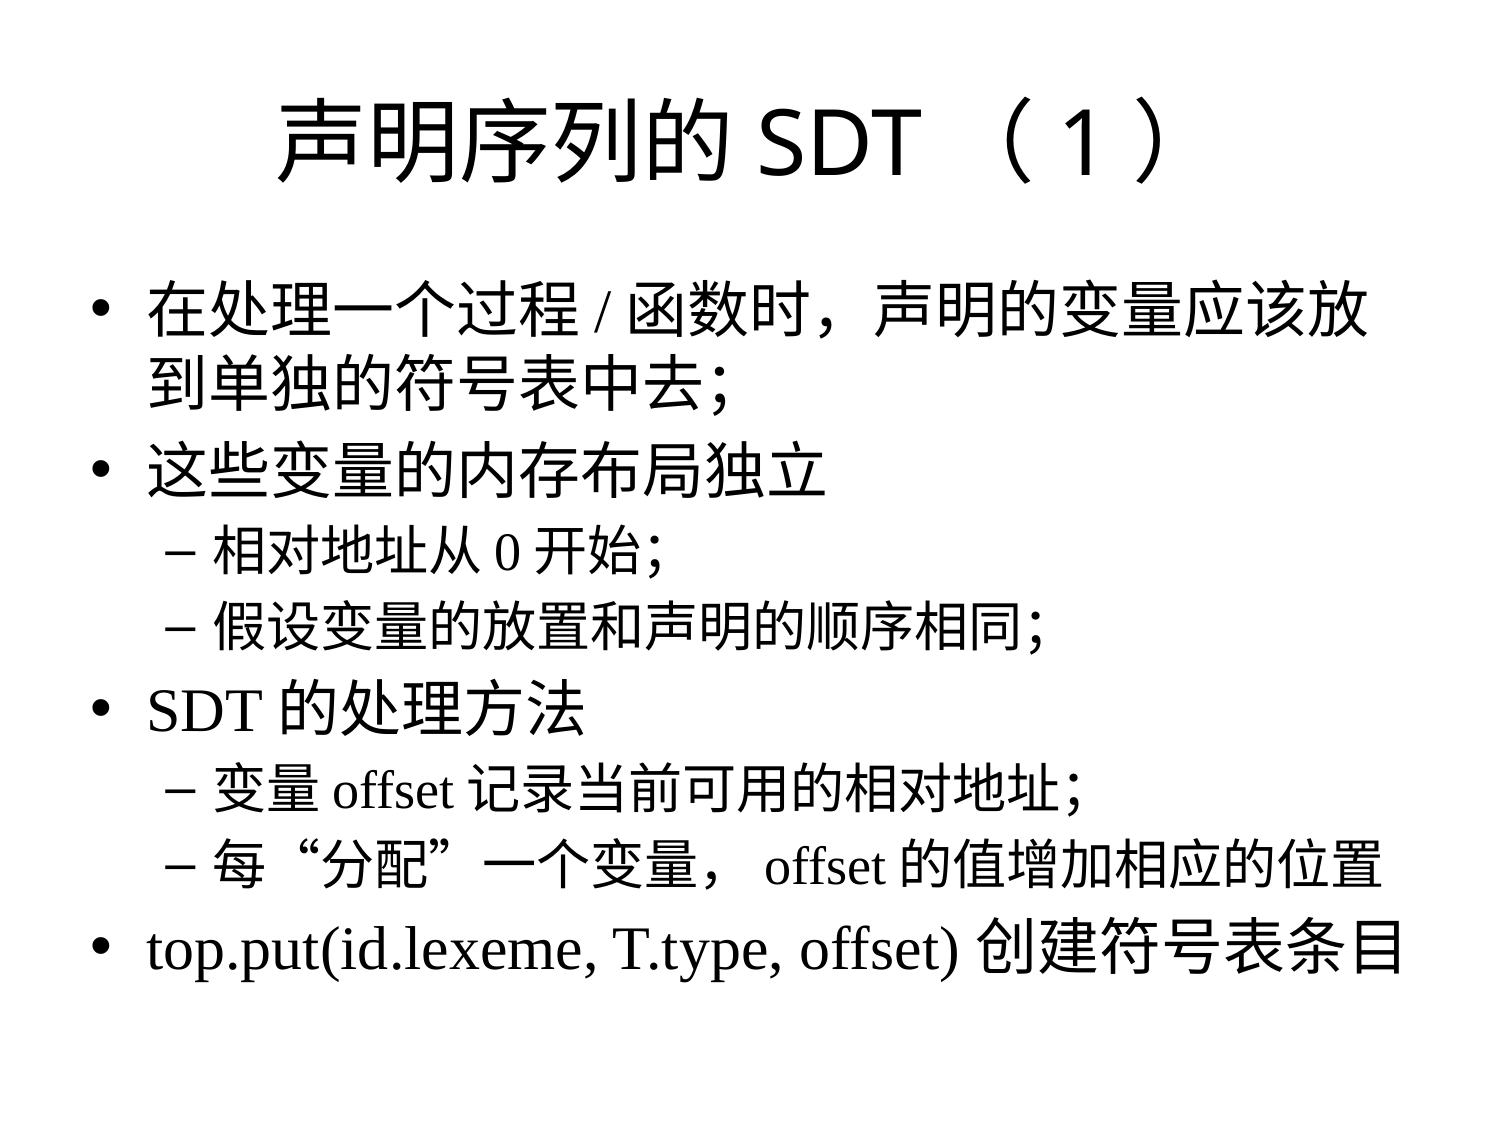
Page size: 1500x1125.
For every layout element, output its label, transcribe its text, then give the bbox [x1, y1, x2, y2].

title 声明序列的SDT（1） [75, 45, 1425, 233]
list 在处理一个过程/函数时，声明的变量应该放到单独的符号表中去； 这些变量的内存布局独立 相对地址从0开始； 假设变量的放置和声明的顺序相同； SDT的处理方法 变量offset记录当前可用的相对地址； 每“分配”一个变量，offset的值增加相应的位置 top.put(id.lexeme, T.type, offset)创建符号表条目 [75, 262, 1425, 1005]
